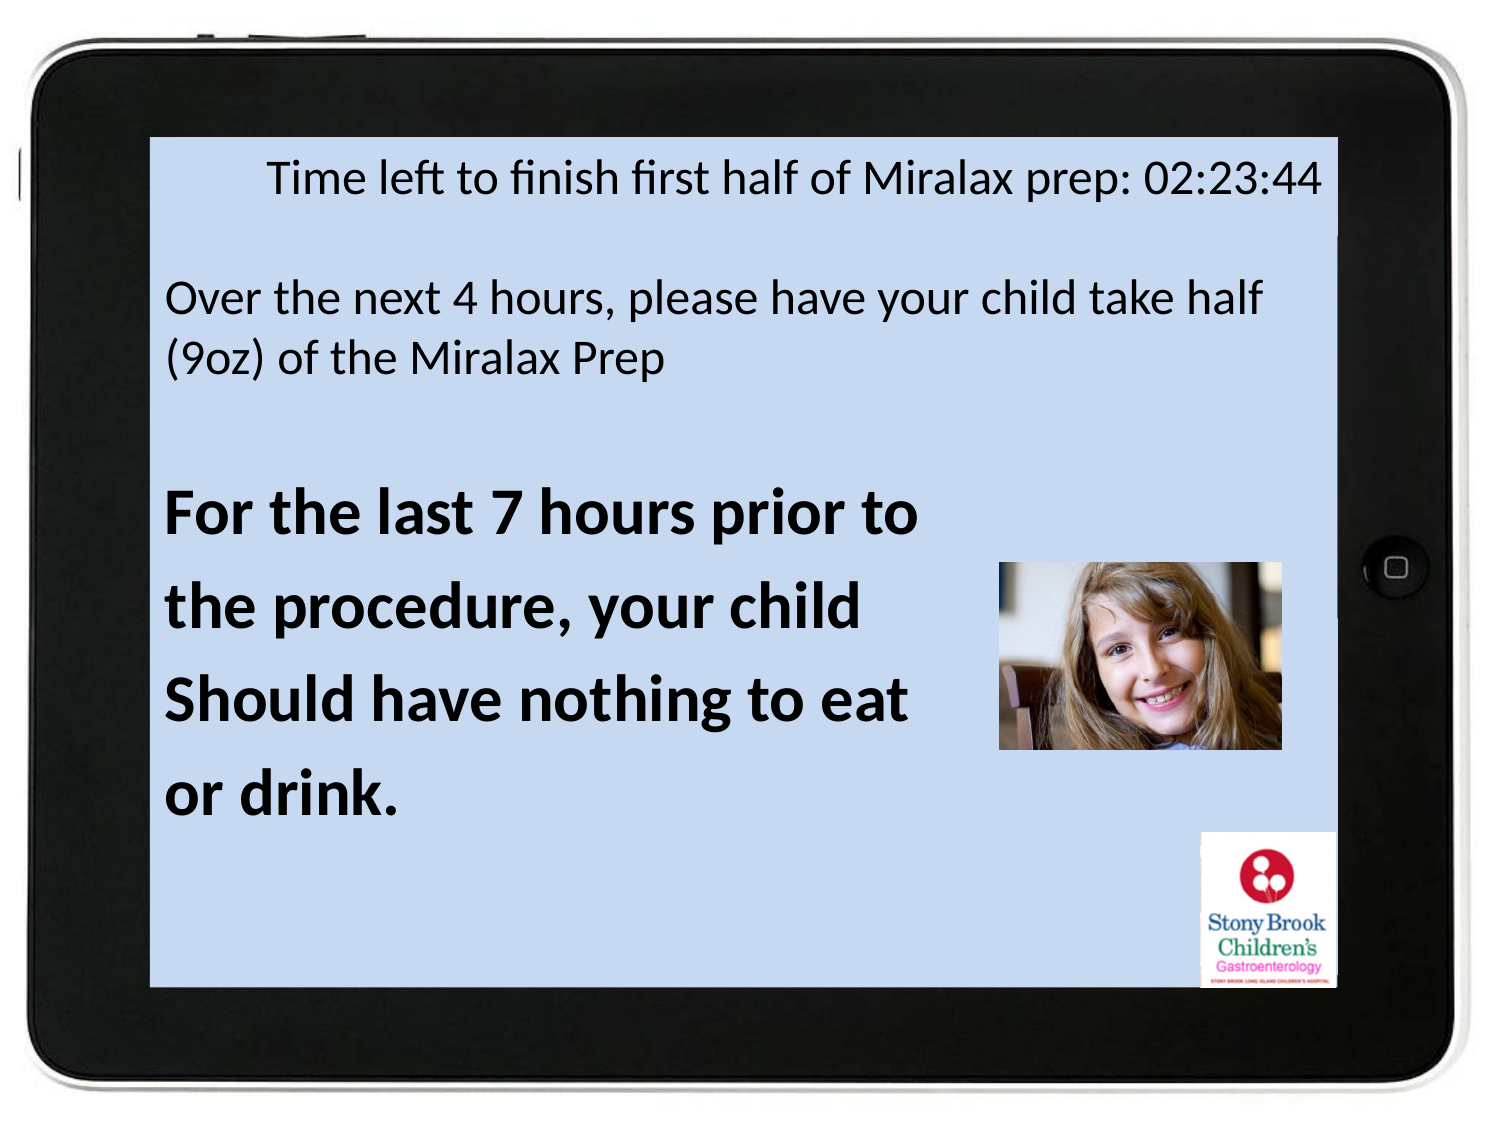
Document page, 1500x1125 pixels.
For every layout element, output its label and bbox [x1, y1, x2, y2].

picture [0, 0, 1500, 1125]
list [149, 137, 1338, 976]
